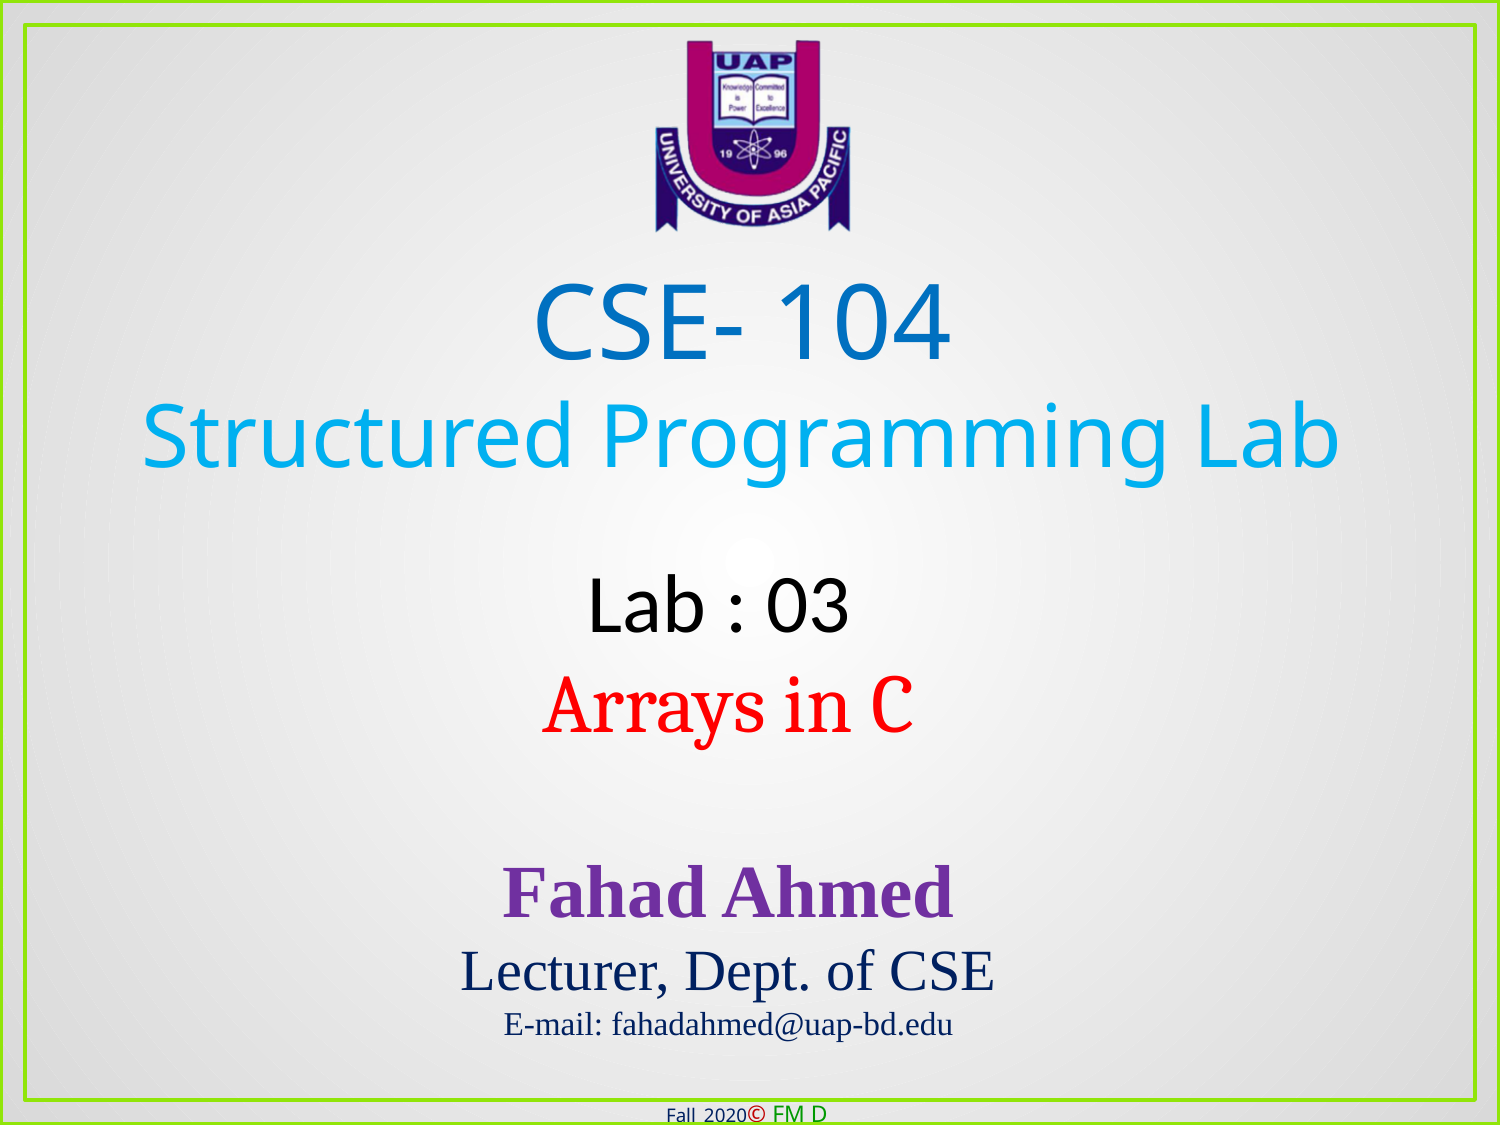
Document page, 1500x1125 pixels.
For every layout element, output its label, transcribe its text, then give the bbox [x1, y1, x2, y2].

text_box [23, 23, 1477, 1102]
text_box [0, 0, 1500, 1125]
text_box Lab : 03 Arrays in C [323, 530, 1135, 768]
picture [651, 38, 857, 238]
text_box CSE- 104 Structured Programming Lab [127, 247, 1357, 493]
